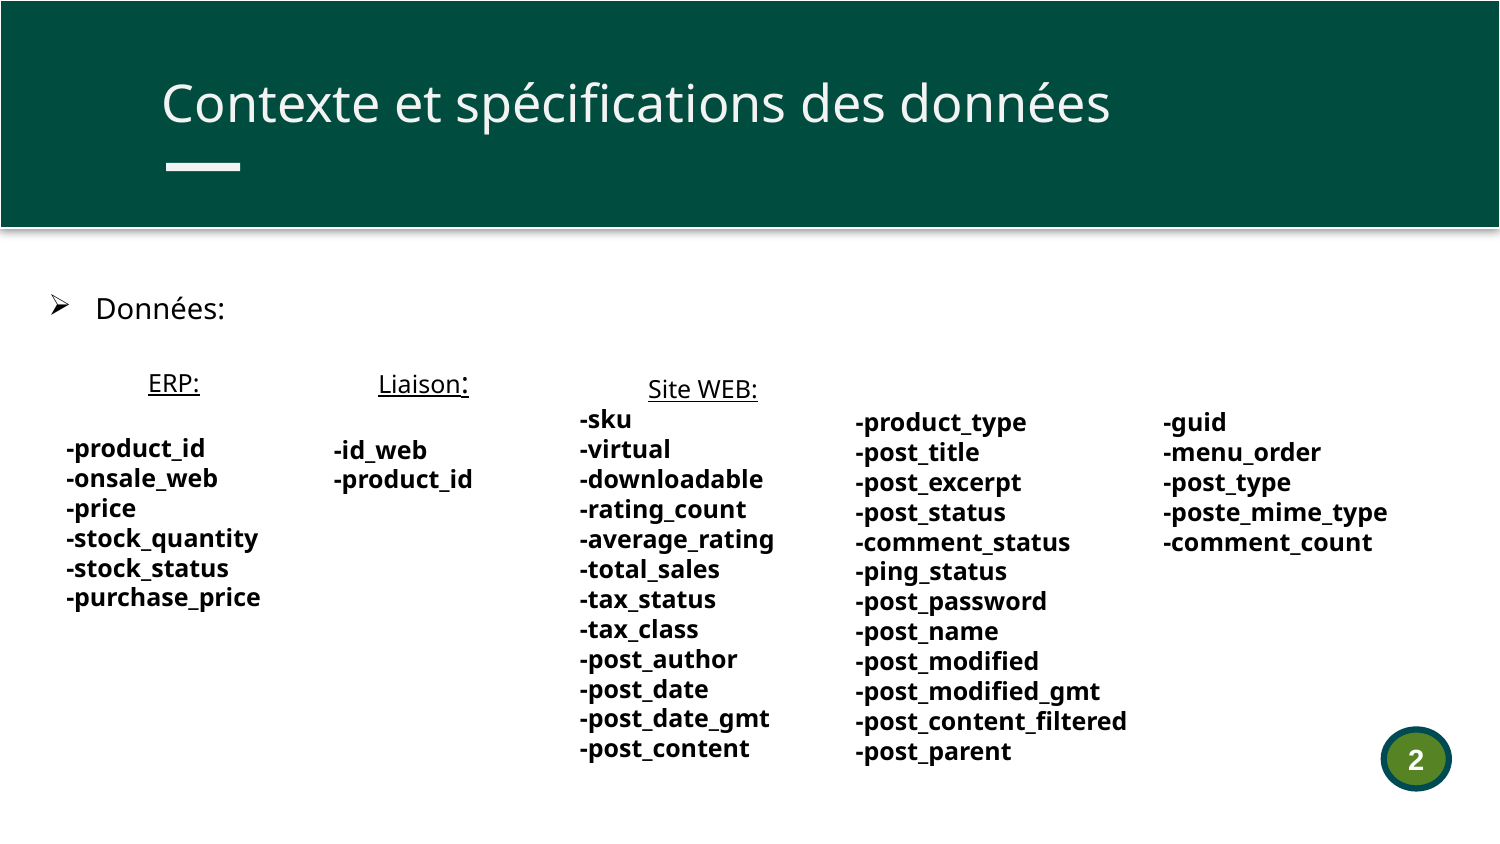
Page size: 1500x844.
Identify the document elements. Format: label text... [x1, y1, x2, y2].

text_box ERP: -product_id -onsale_web -price -stock_quantity -stock_status -purchase_price [51, 360, 297, 620]
text_box -product_type -post_title -post_excerpt -post_status -comment_status -ping_status -post_password -post_name -post_modified -post_modified_gmt -post_content_filtered -post_parent [841, 398, 1164, 808]
text_box Liaison: -id_web -product_id [318, 356, 528, 502]
text_box Contexte et spécifications des données [146, 55, 1500, 150]
text_box -guid -menu_order -post_type -poste_mime_type -comment_count [1148, 398, 1483, 599]
text_box Données: [33, 283, 890, 333]
text_box [0, 0, 1500, 228]
text_box 2 [1381, 727, 1451, 791]
text_box [166, 162, 241, 172]
text_box Site WEB: -sku -virtual -downloadable -rating_count -average_rating -total_sales -tax_status -tax_class -post_author -post_date -post_date_gmt -post_content [565, 366, 841, 841]
